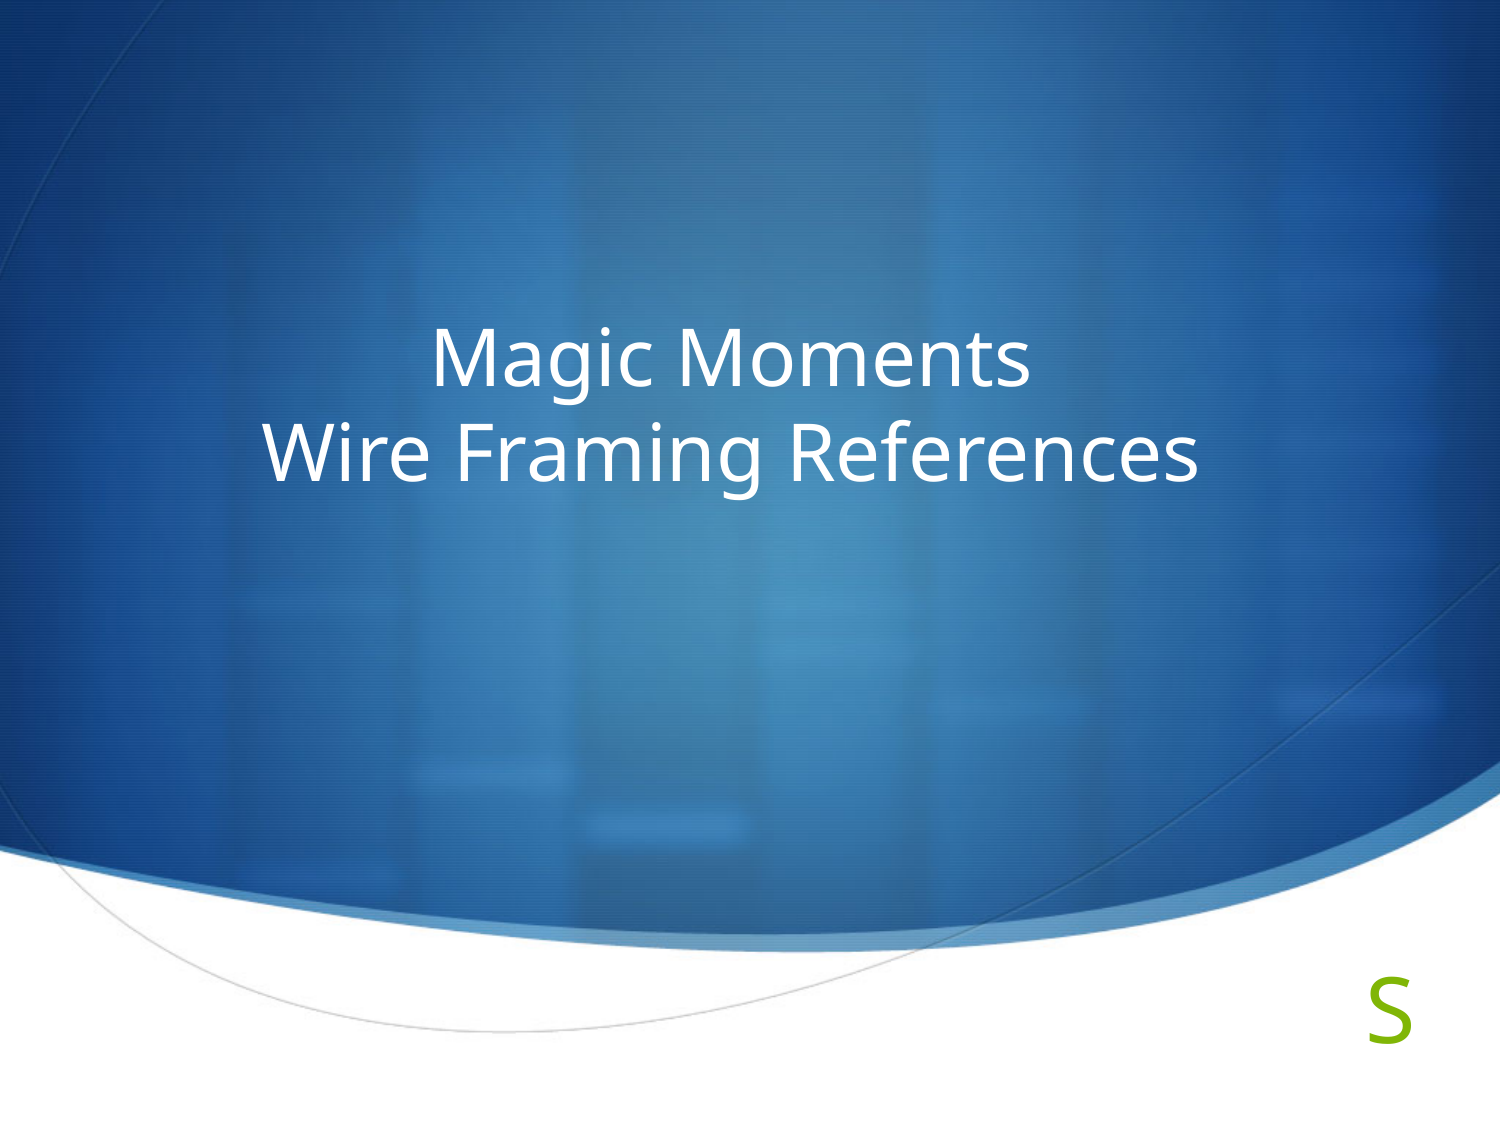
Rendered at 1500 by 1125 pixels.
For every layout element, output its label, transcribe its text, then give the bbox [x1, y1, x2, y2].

title Magic Moments Wire Framing References [0, 304, 1463, 498]
picture [0, 0, 1500, 1125]
